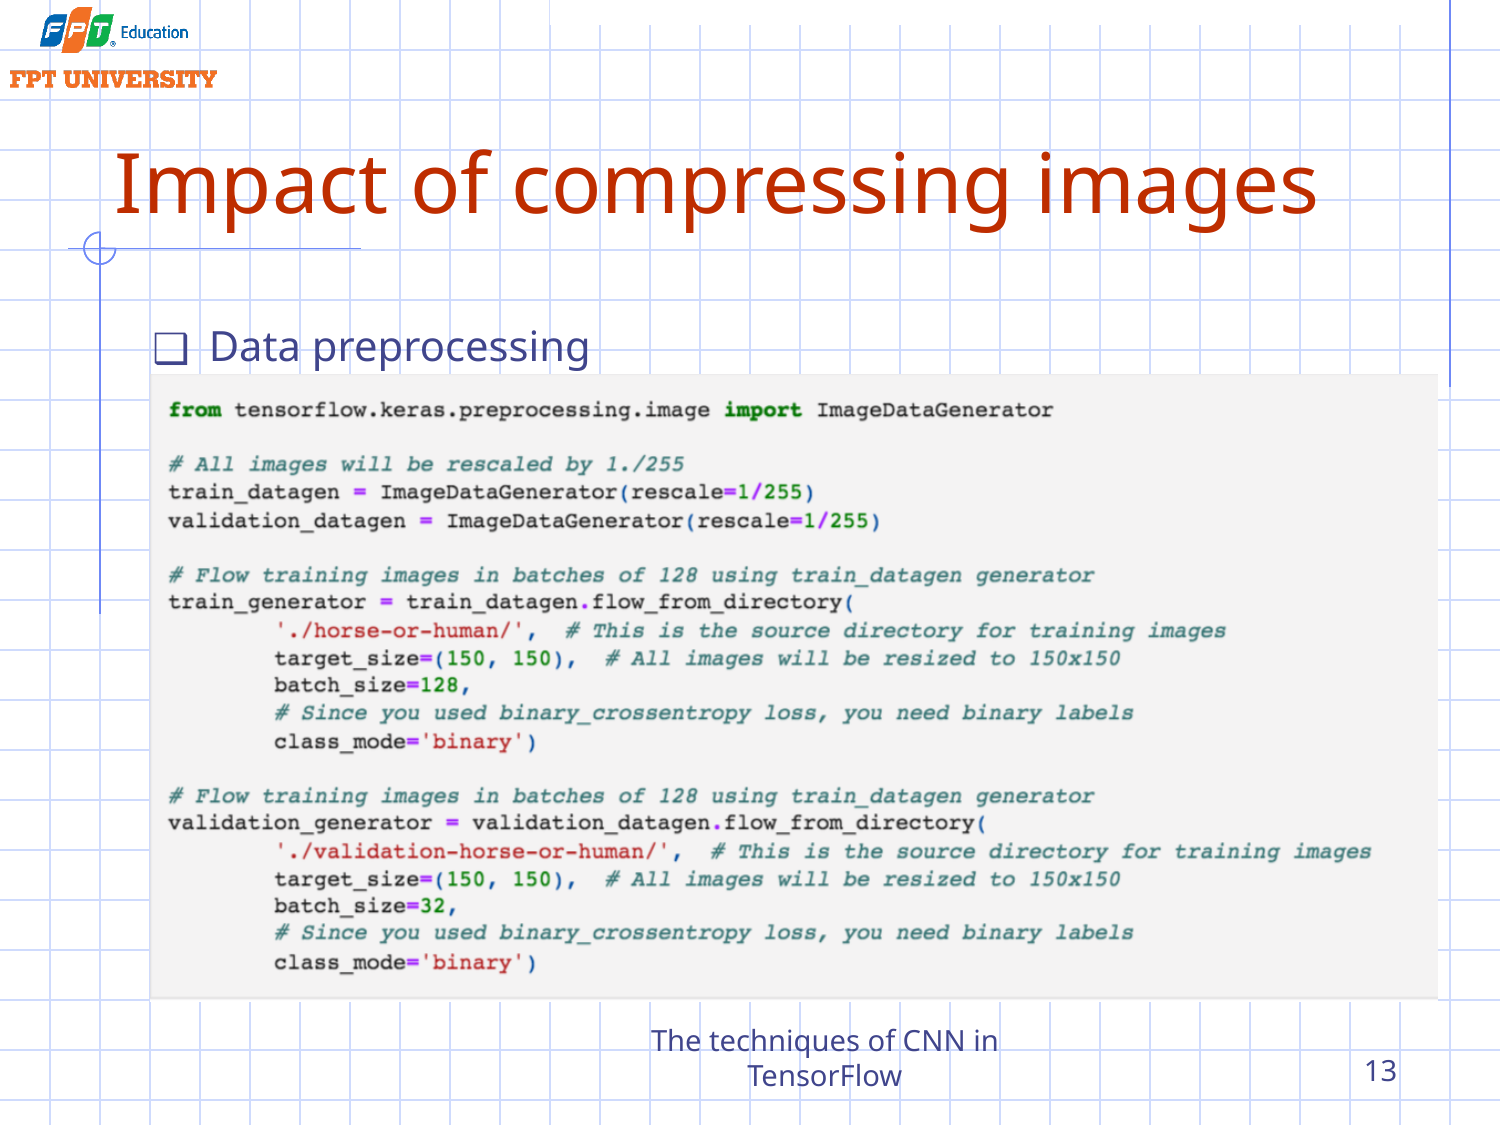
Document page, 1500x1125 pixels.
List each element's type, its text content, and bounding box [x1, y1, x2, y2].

list Data preprocessing [137, 287, 1375, 988]
picture [149, 374, 1438, 1002]
text_box The techniques of CNN in TensorFlow [587, 1024, 1063, 1100]
title Impact of compressing images [99, 50, 1438, 238]
picture [10, 6, 217, 88]
text_box ‹#› [1099, 1024, 1413, 1100]
